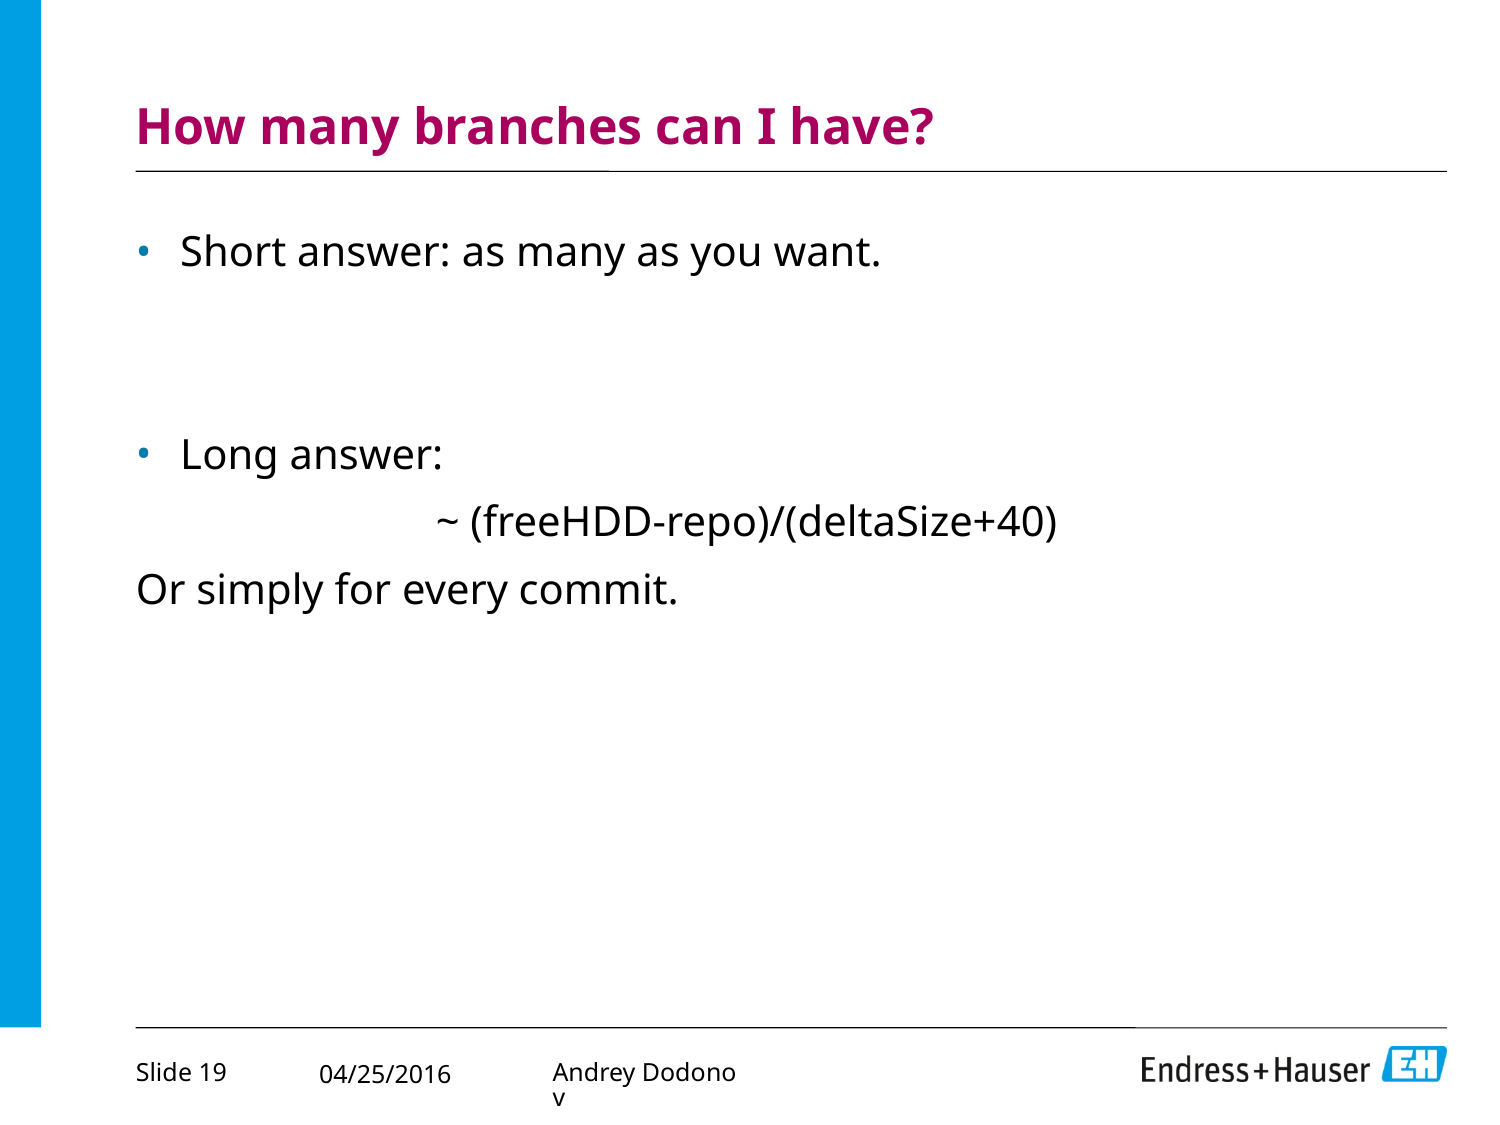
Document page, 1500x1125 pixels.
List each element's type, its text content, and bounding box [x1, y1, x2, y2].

slide_number Slide 19 [135, 1058, 230, 1089]
title How many branches can I have? [135, 101, 1448, 162]
picture [1392, 1050, 1437, 1078]
picture [1438, 1055, 1447, 1082]
picture [1142, 1046, 1391, 1082]
footer Andrey Dodonov [552, 1058, 742, 1089]
list Short answer: as many as you want. Long answer: ~ (freeHDD-repo)/(deltaSize+40) Or simply for every commit. [135, 219, 1445, 1000]
